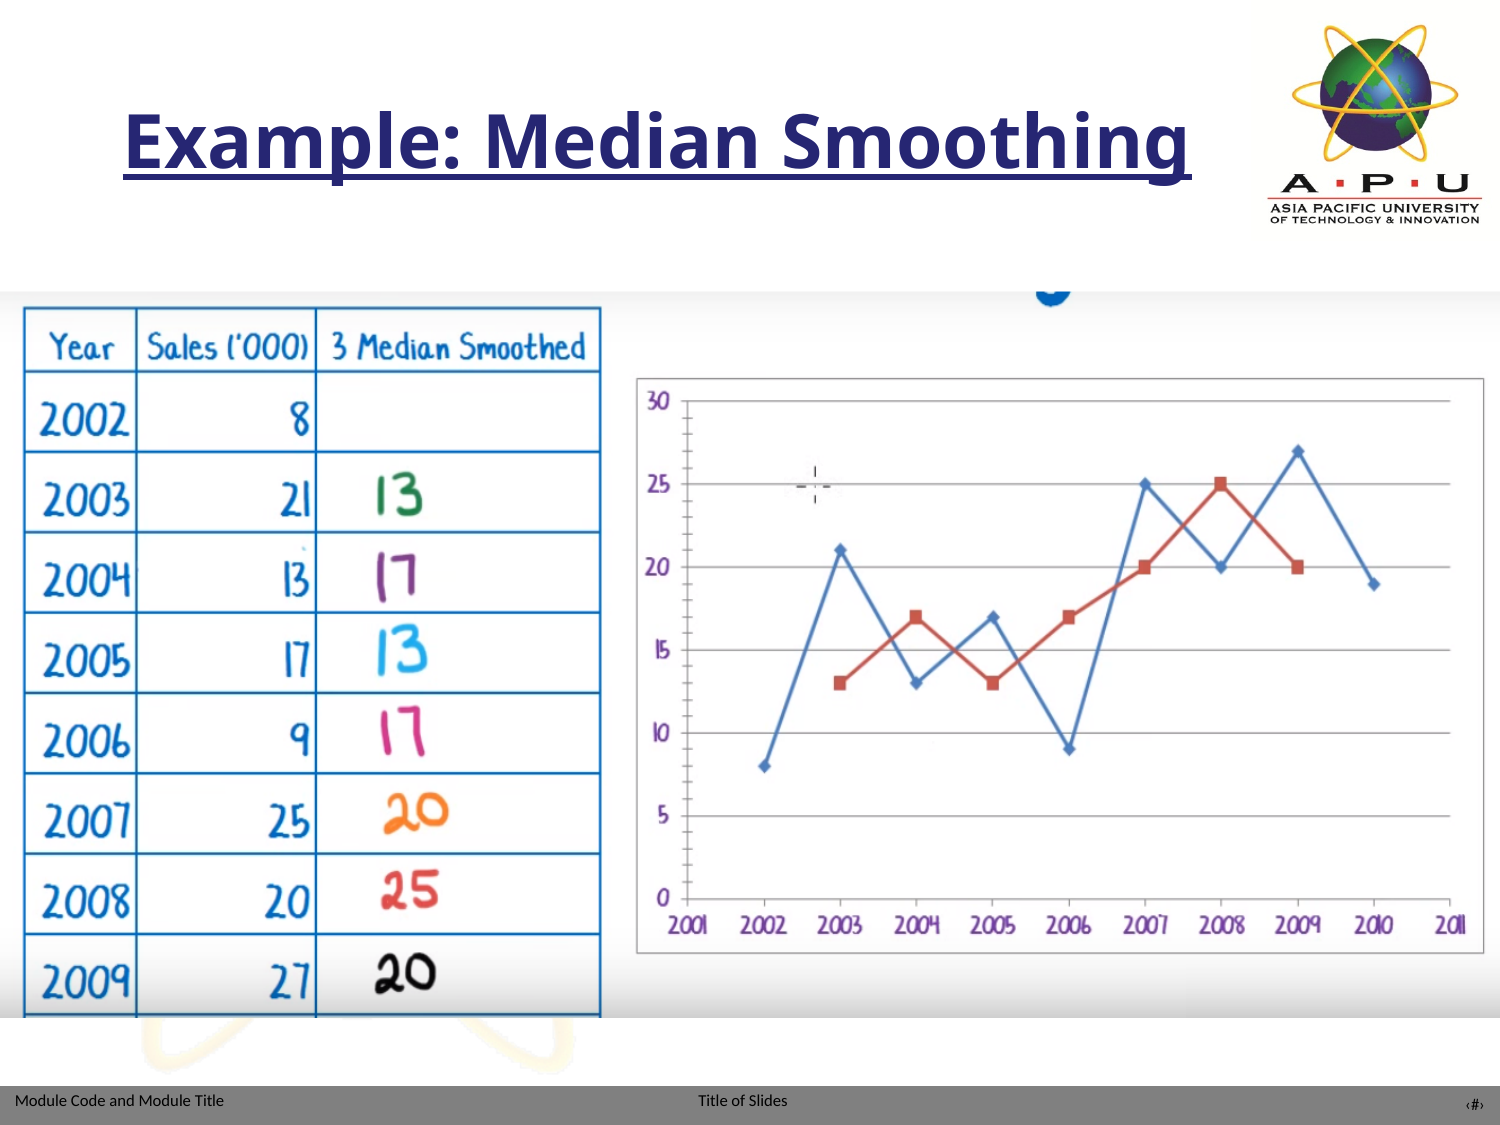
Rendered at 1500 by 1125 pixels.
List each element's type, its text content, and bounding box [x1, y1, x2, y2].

picture [0, 0, 1500, 1018]
footer ‹#› [1024, 1086, 1500, 1125]
title Example: Median Smoothing [79, 45, 1235, 233]
